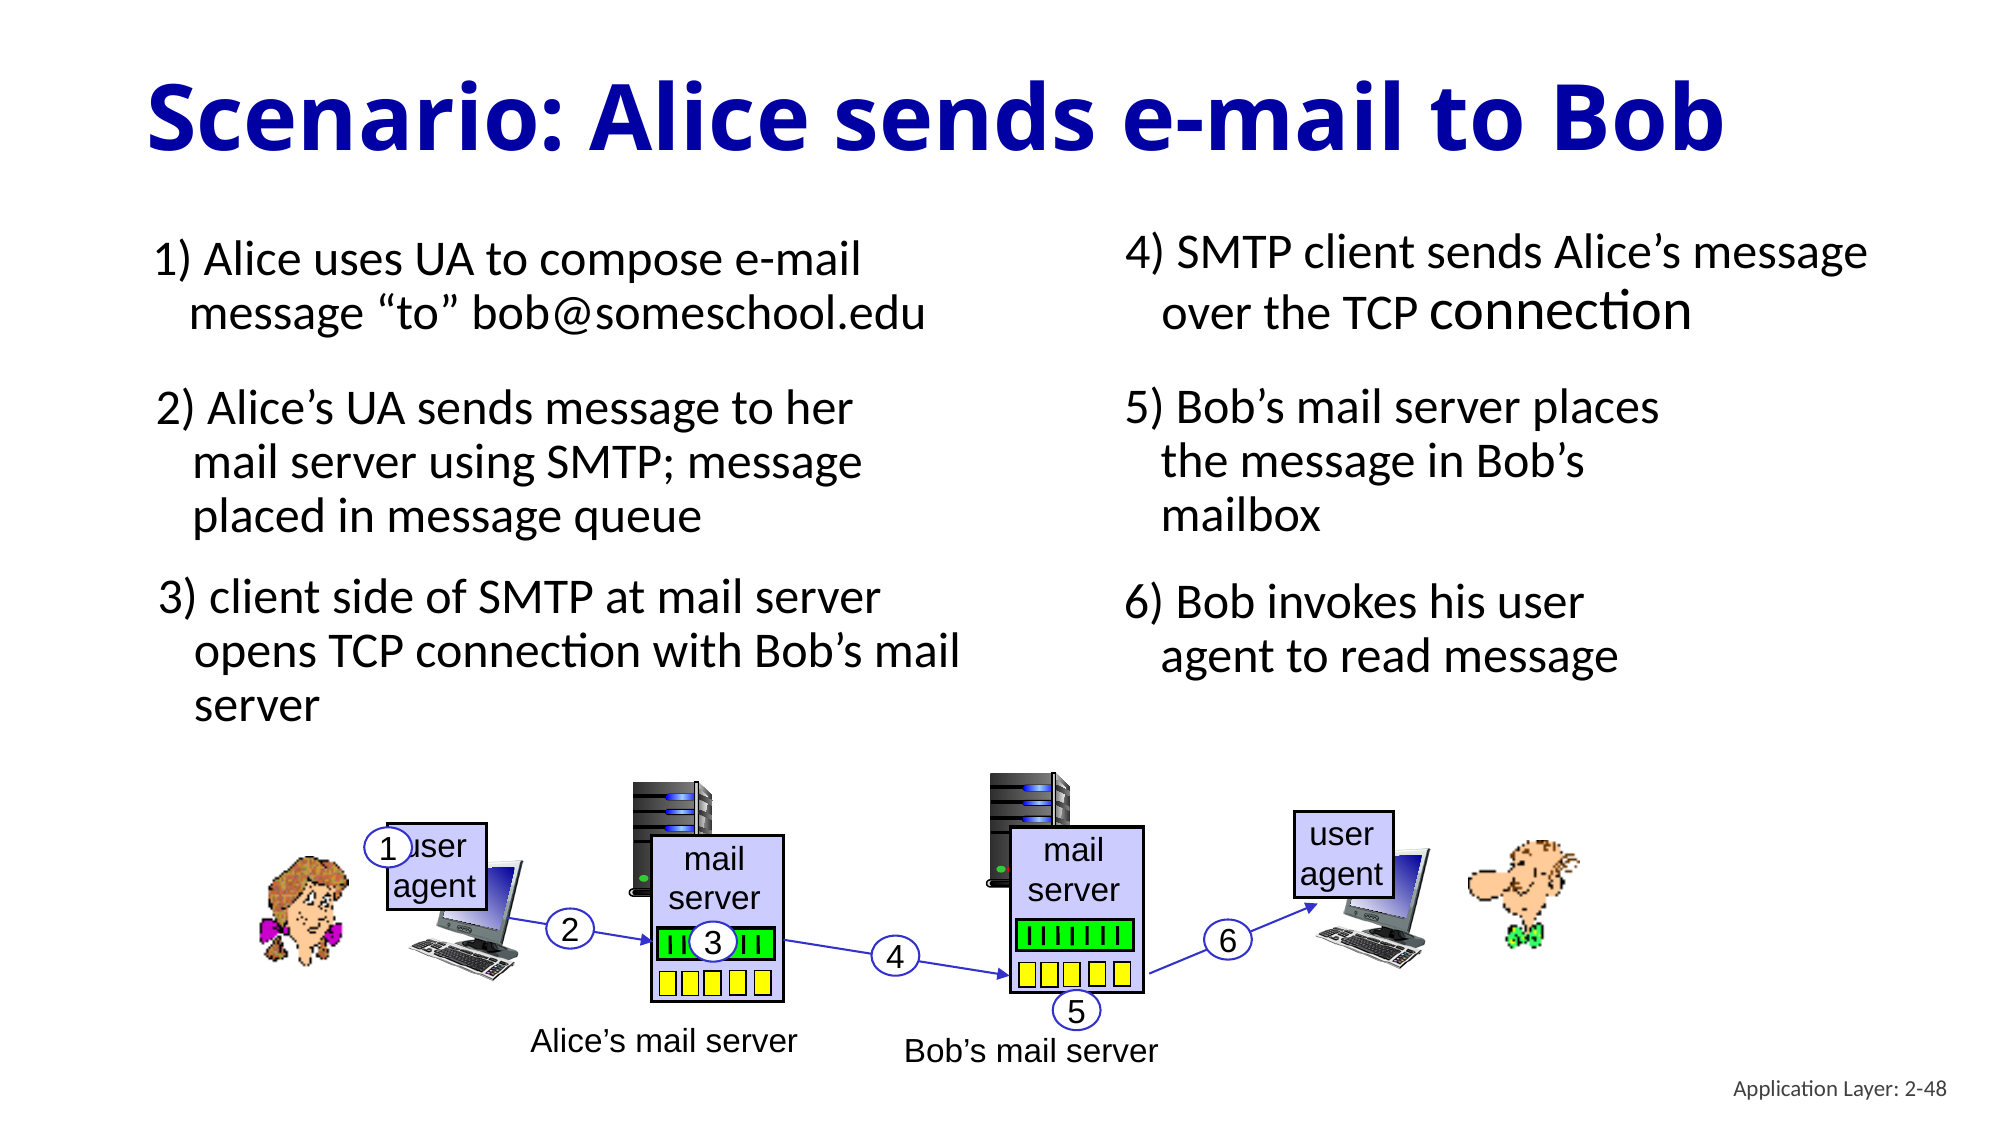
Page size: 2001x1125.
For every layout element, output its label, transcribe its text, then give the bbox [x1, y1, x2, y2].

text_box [1284, 805, 1435, 978]
text_box Bob’s mail server [889, 1022, 1287, 1077]
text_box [629, 782, 714, 897]
text_box 3) client side of SMTP at mail server opens TCP connection with Bob’s mail server [121, 563, 1016, 742]
picture [256, 856, 349, 971]
text_box [594, 931, 651, 946]
text_box 5 [1052, 993, 1101, 1022]
slide_number Application Layer: 2-48 [1512, 1056, 1963, 1117]
text_box 2) Alice’s UA sends message to her mail server using SMTP; message placed in message queue [119, 373, 952, 555]
text_box 6 [1204, 919, 1252, 960]
text_box 5) Bob’s mail server places the message in Bob’s mailbox [1088, 373, 1714, 510]
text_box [986, 773, 1071, 887]
picture [1468, 840, 1580, 955]
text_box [1010, 820, 1144, 993]
text_box [919, 961, 1010, 980]
text_box 2 [546, 908, 595, 949]
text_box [651, 829, 784, 1002]
text_box 1) Alice uses UA to compose e-mail message “to” bob@someschool.edu [116, 224, 948, 415]
text_box 6) Bob invokes his user agent to read message [1087, 567, 1713, 704]
text_box Alice’s mail server [515, 1011, 926, 1067]
text_box 4 [871, 935, 920, 976]
text_box 1 [364, 829, 377, 866]
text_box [377, 817, 528, 990]
text_box 4) SMTP client sends Alice’s message over the TCP connection [1088, 218, 1921, 374]
title Scenario: Alice sends e-mail to Bob [131, 47, 1856, 195]
